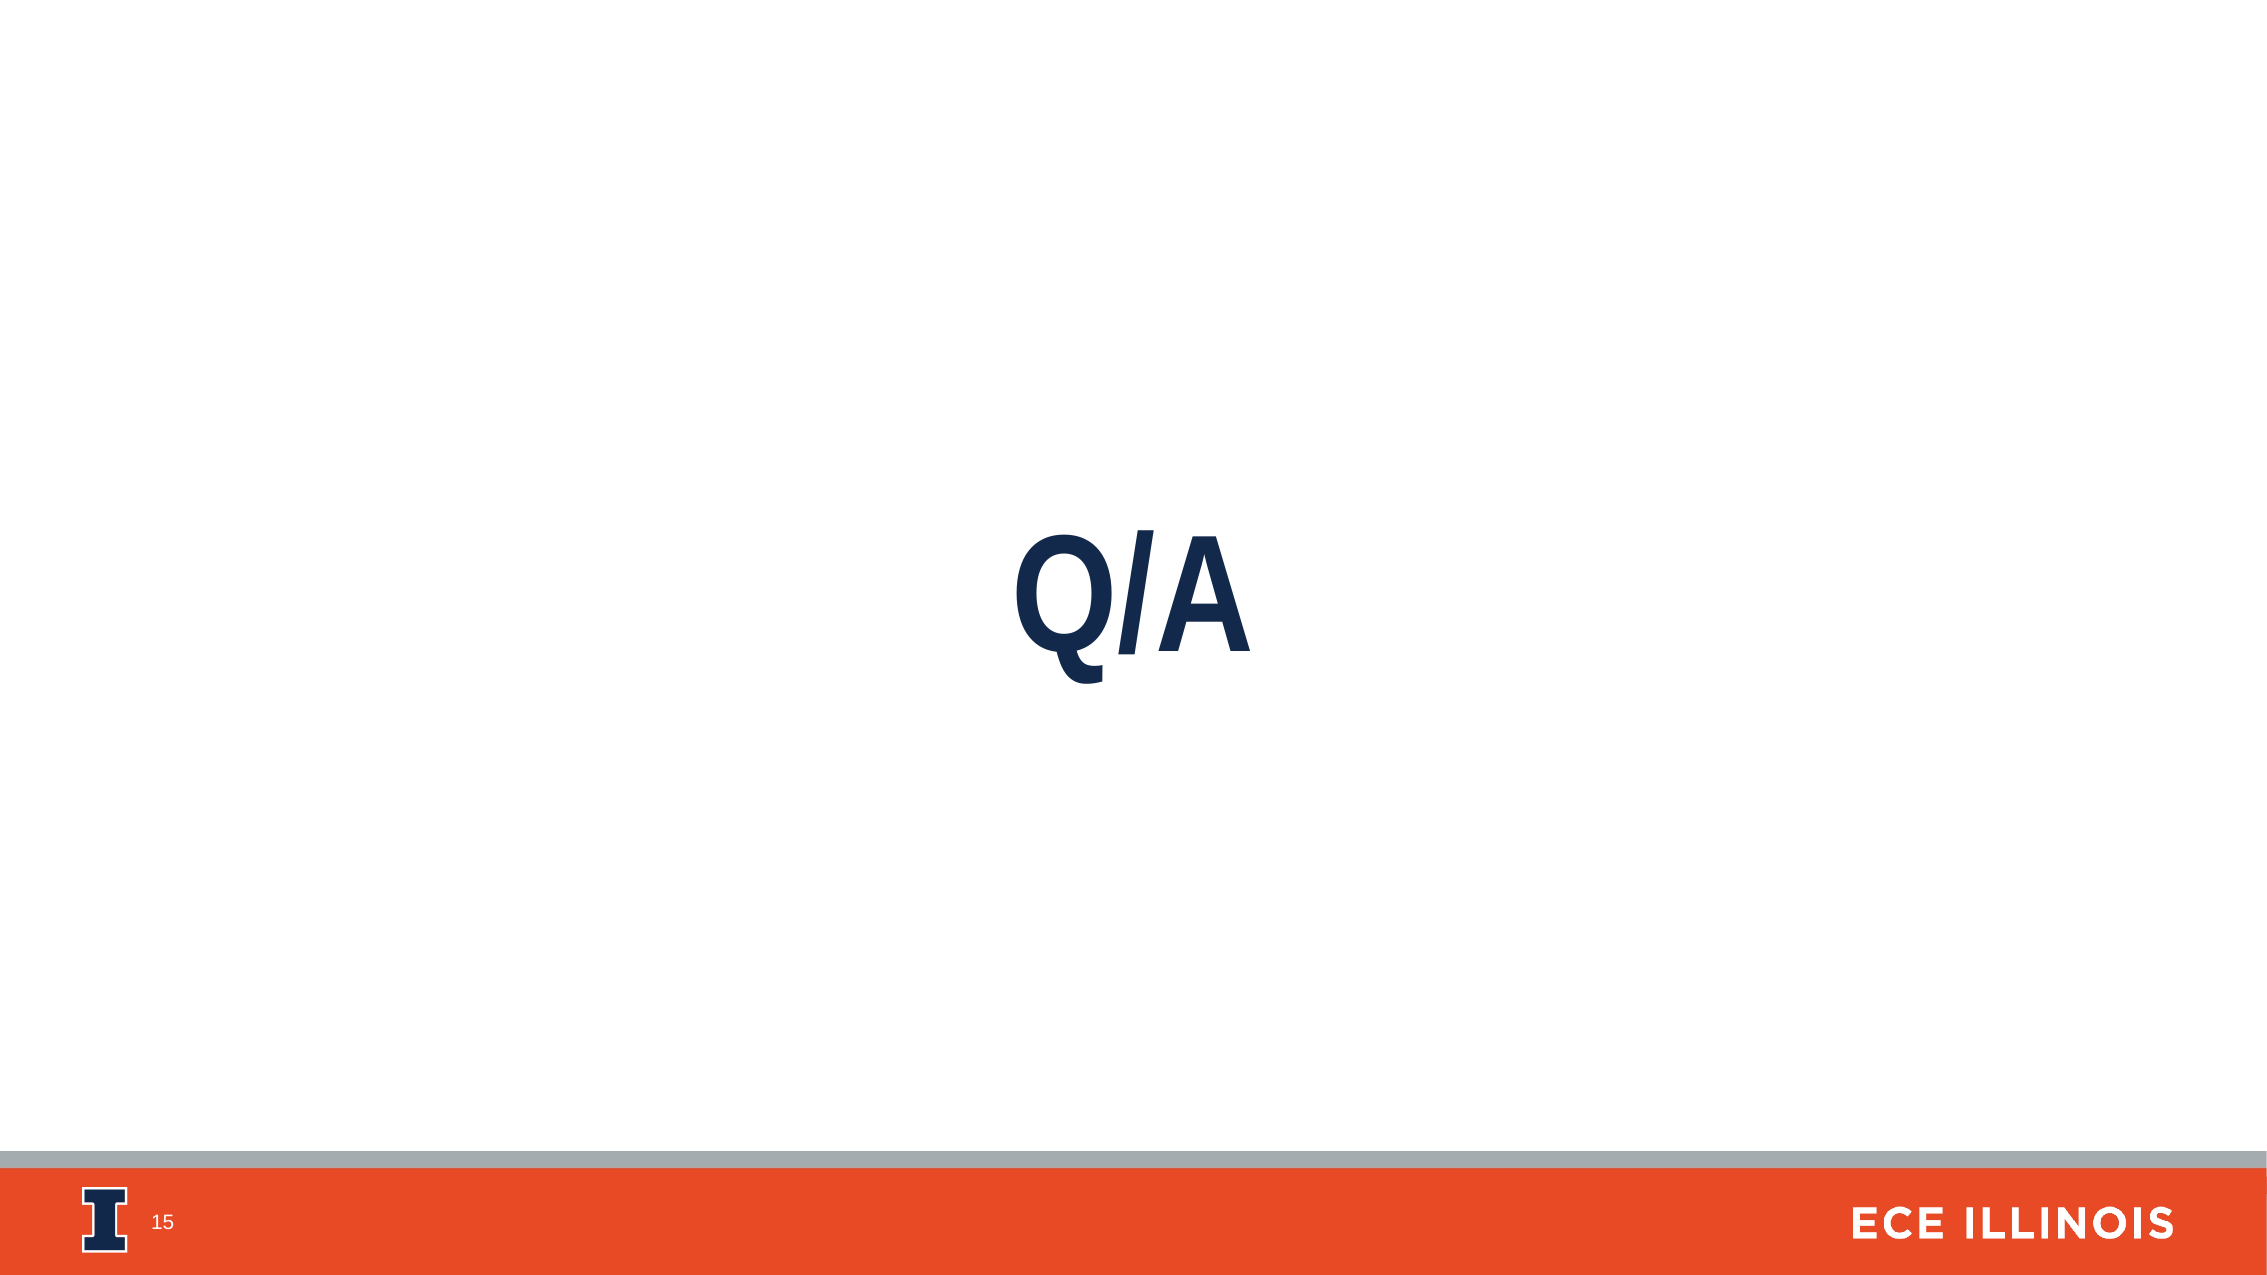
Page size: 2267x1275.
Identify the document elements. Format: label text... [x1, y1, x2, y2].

list Q/A [97, 476, 2170, 697]
picture [0, 1151, 2267, 1258]
picture [1853, 1206, 2173, 1239]
slide_number 15 [136, 1187, 224, 1256]
